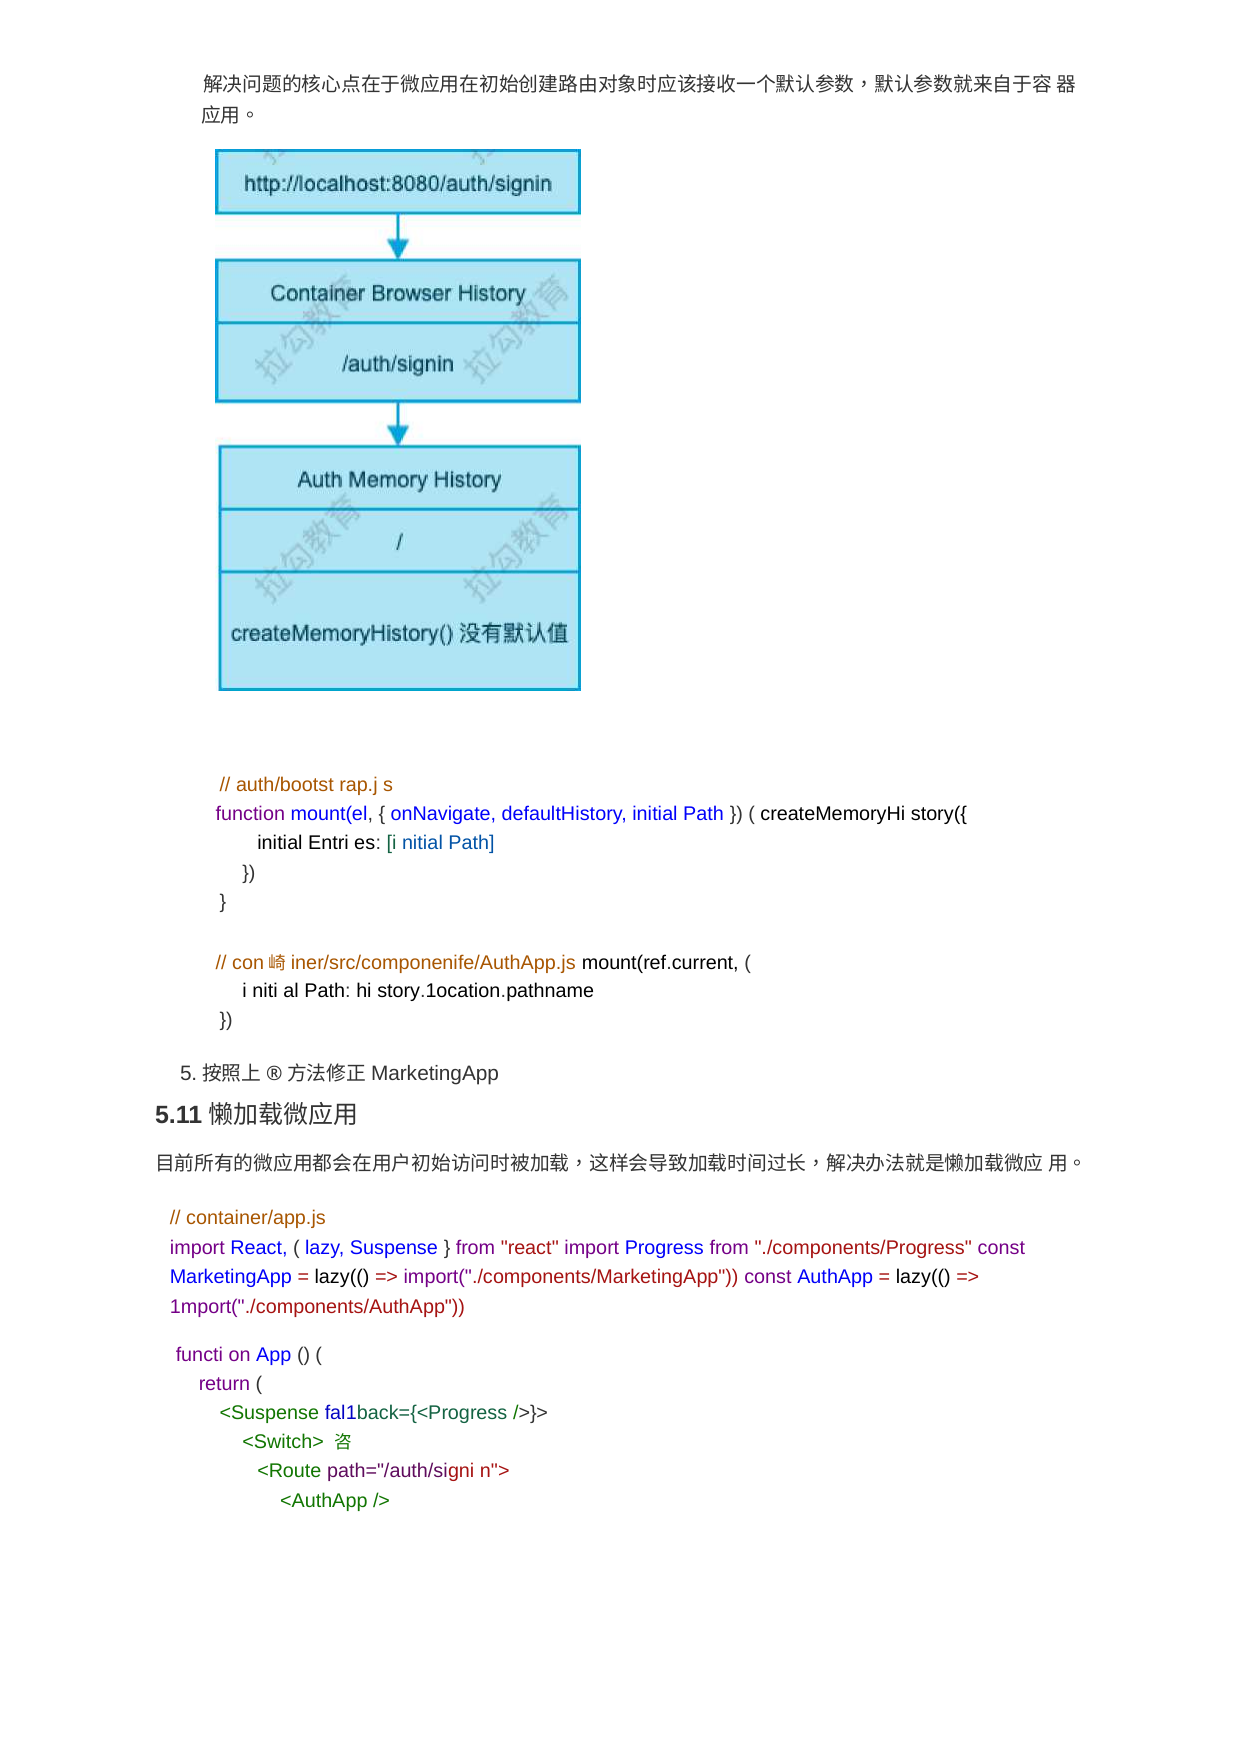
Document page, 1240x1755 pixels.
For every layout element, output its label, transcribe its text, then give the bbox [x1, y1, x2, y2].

text_box 解决问题的核心点在于微应用在初始创建路由对象时应该接收一个默认参数，默认参数就来自于容 器应用。 [201, 63, 1081, 121]
text_box // auth/bootst rap.j s function mount(el, { onNavigate, defaultHistory, initial Path }) ( createMemoryHi story({ initial Entri es: [i nitial Path] }) } // con崎iner/src/componenife/AuthApp.js mount(ref.current, ( i niti al Path: hi story.1ocation.pathname }) 5.按照上®方法修正MarketingApp 5.11懒加载微应用 目前所有的微应用都会在用户初始访问时被加载，这样会导致加载时间过长，解决办法就是懒加载微应 用。 // container/app.js import React, ( lazy, Suspense } from "react" import Progress from "./components/Progress" const MarketingApp = lazy(() => import("./components/MarketingApp")) const AuthApp = lazy(() => 1mport("./components/AuthApp")) functi on App () ( return ( <Suspense fal1back={<Progress />}> <Switch> 咨 <Route path="/auth/signi n"> <AuthApp /> [154, 766, 1075, 1671]
picture [214, 149, 582, 691]
